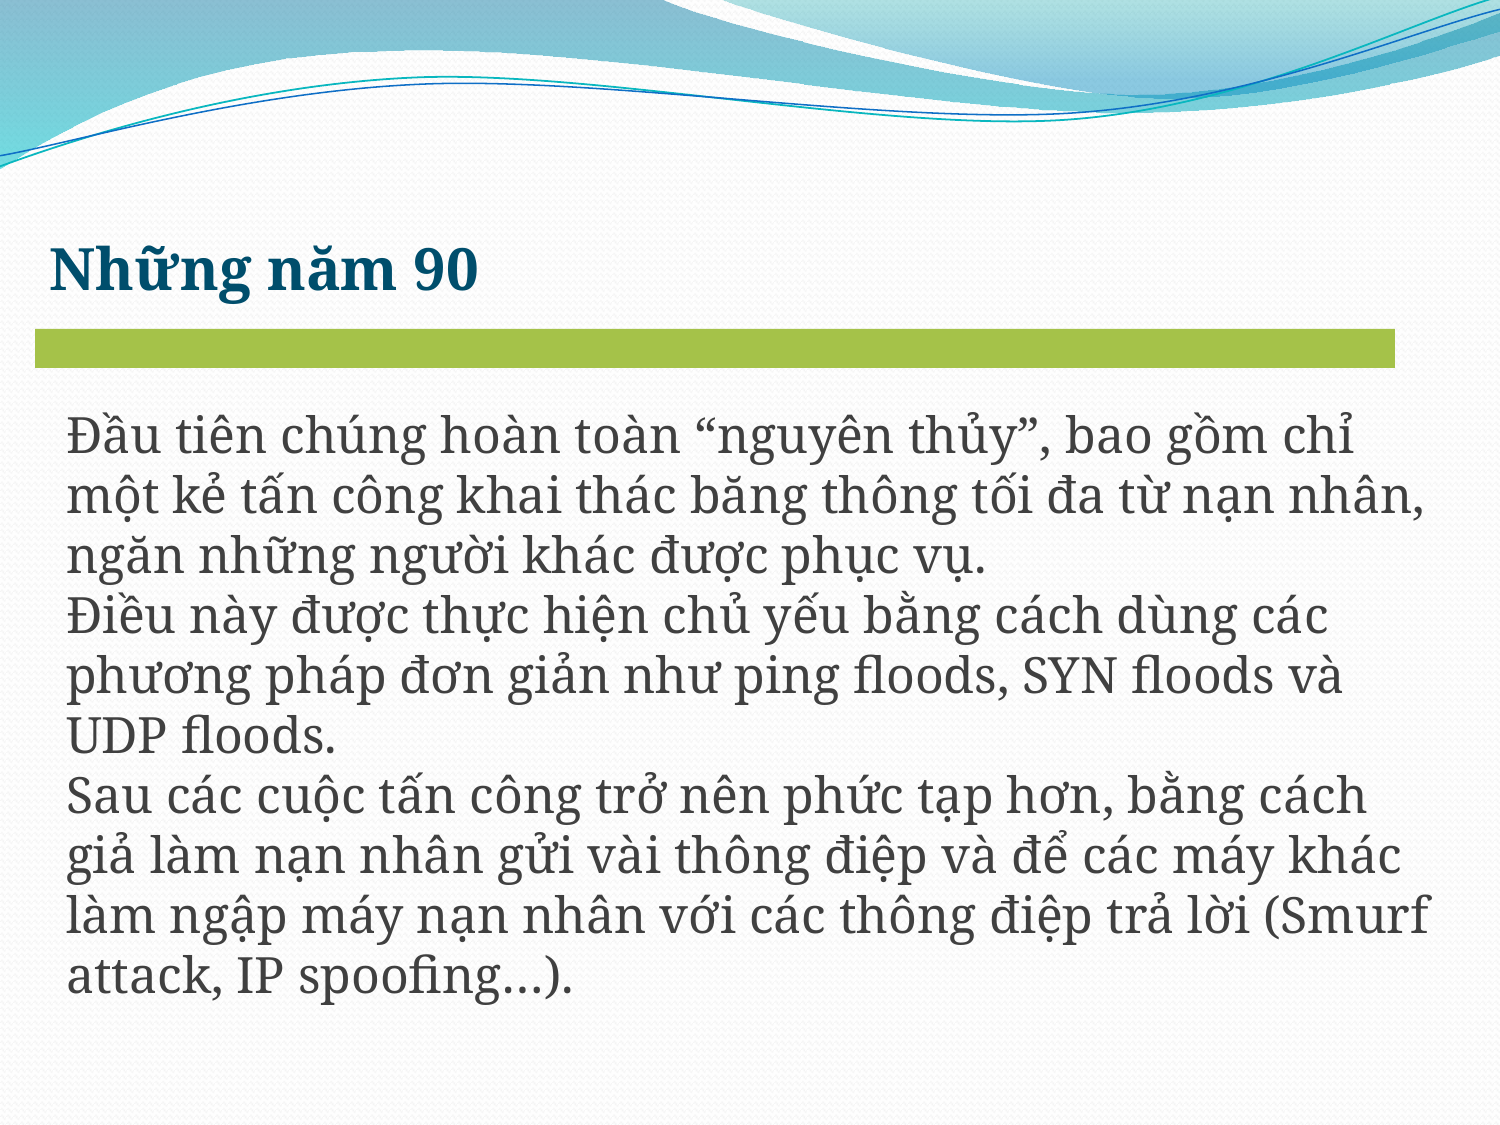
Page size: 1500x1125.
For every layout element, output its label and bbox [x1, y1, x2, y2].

text_box [34, 224, 1469, 913]
